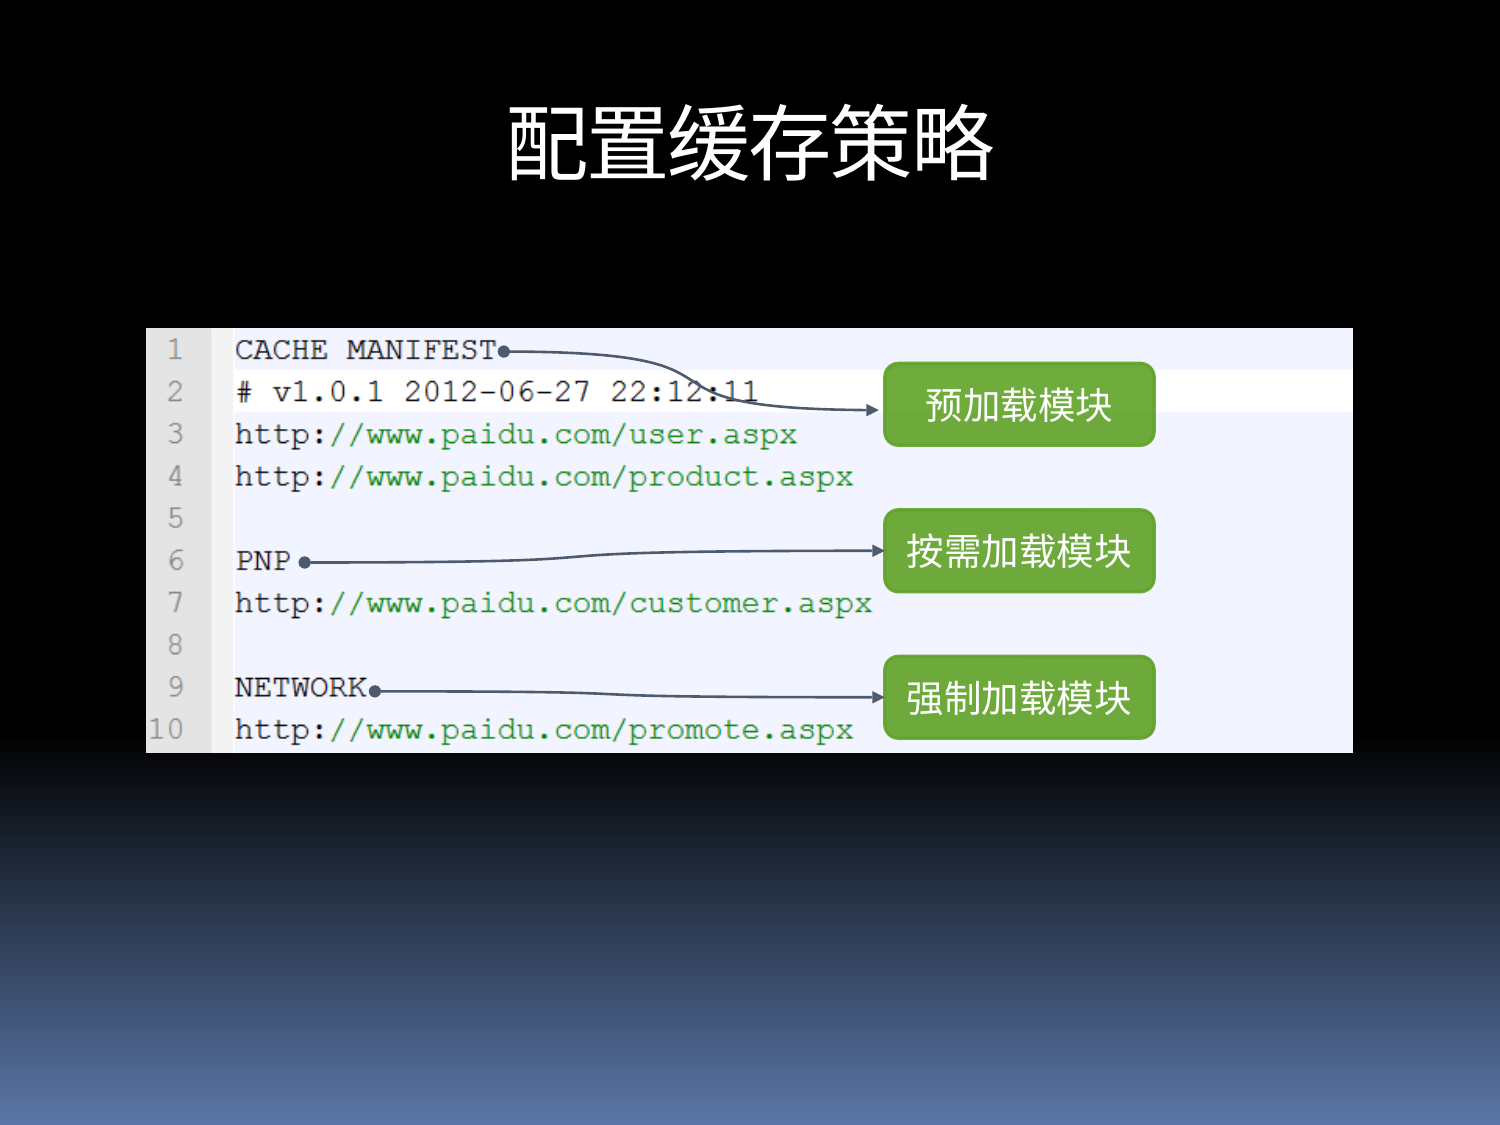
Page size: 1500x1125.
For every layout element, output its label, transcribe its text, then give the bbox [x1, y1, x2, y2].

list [146, 327, 1354, 754]
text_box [304, 550, 886, 563]
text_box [374, 690, 886, 698]
title 配置缓存策略 [112, 83, 1388, 234]
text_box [503, 351, 880, 411]
